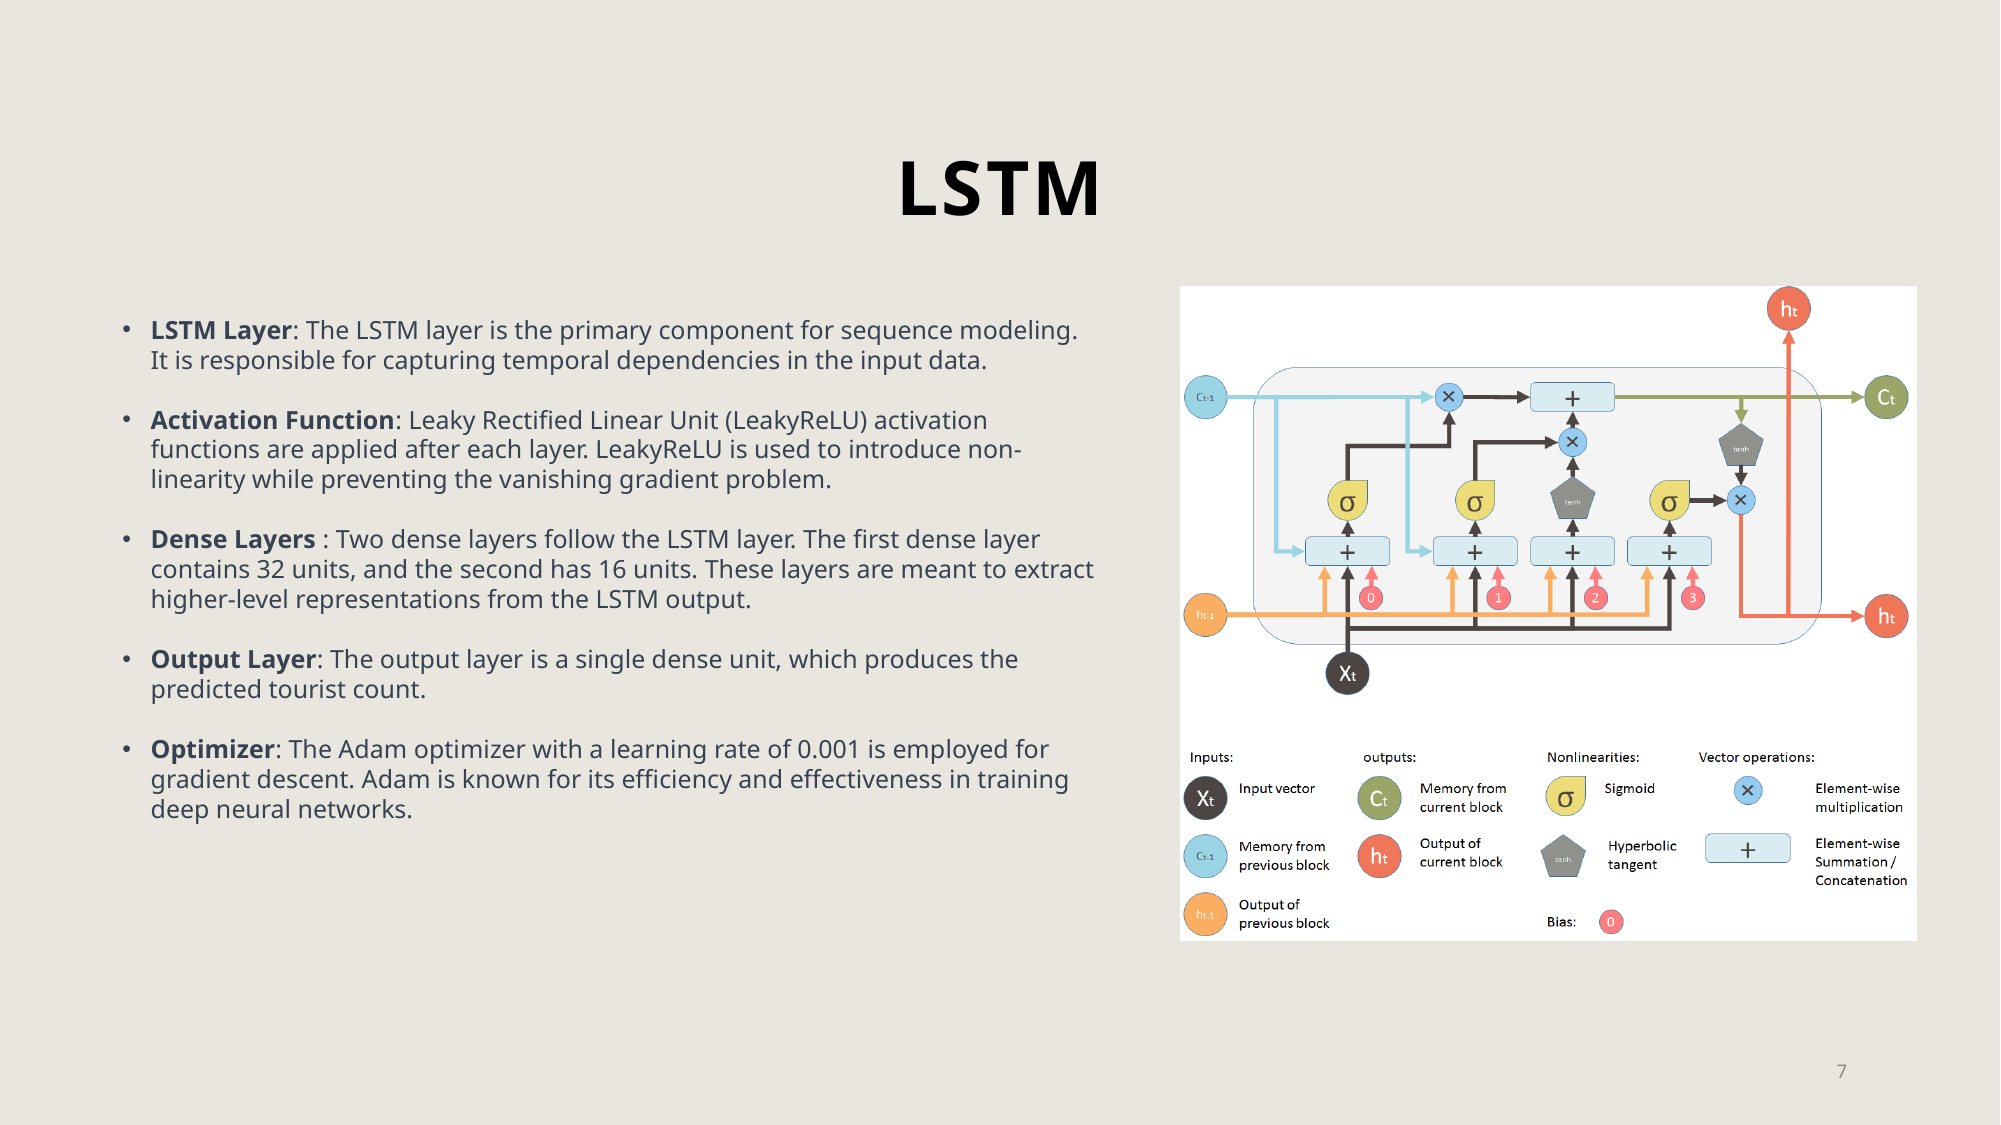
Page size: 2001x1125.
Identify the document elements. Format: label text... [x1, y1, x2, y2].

slide_number 7 [1412, 1042, 1863, 1103]
picture [1180, 286, 1917, 941]
text_box LSTM Layer: The LSTM layer is the primary component for sequence modeling. It is responsible for capturing temporal dependencies in the input data. Activation Function: Leaky Rectified Linear Unit (LeakyReLU) activation functions are applied after each layer. LeakyReLU is used to introduce non-linearity while preventing the vanishing gradient problem. Dense Layers : Two dense layers follow the LSTM layer. The first dense layer contains 32 units, and the second has 16 units. These layers are meant to extract higher-level representations from the LSTM output. Output Layer: The output layer is a single dense unit, which produces the predicted tourist count. Optimizer: The Adam optimizer with a learning rate of 0.001 is employed for gradient descent. Adam is known for its efficiency and effectiveness in training deep neural networks. [107, 306, 1112, 876]
title LSTM [137, 22, 1863, 240]
